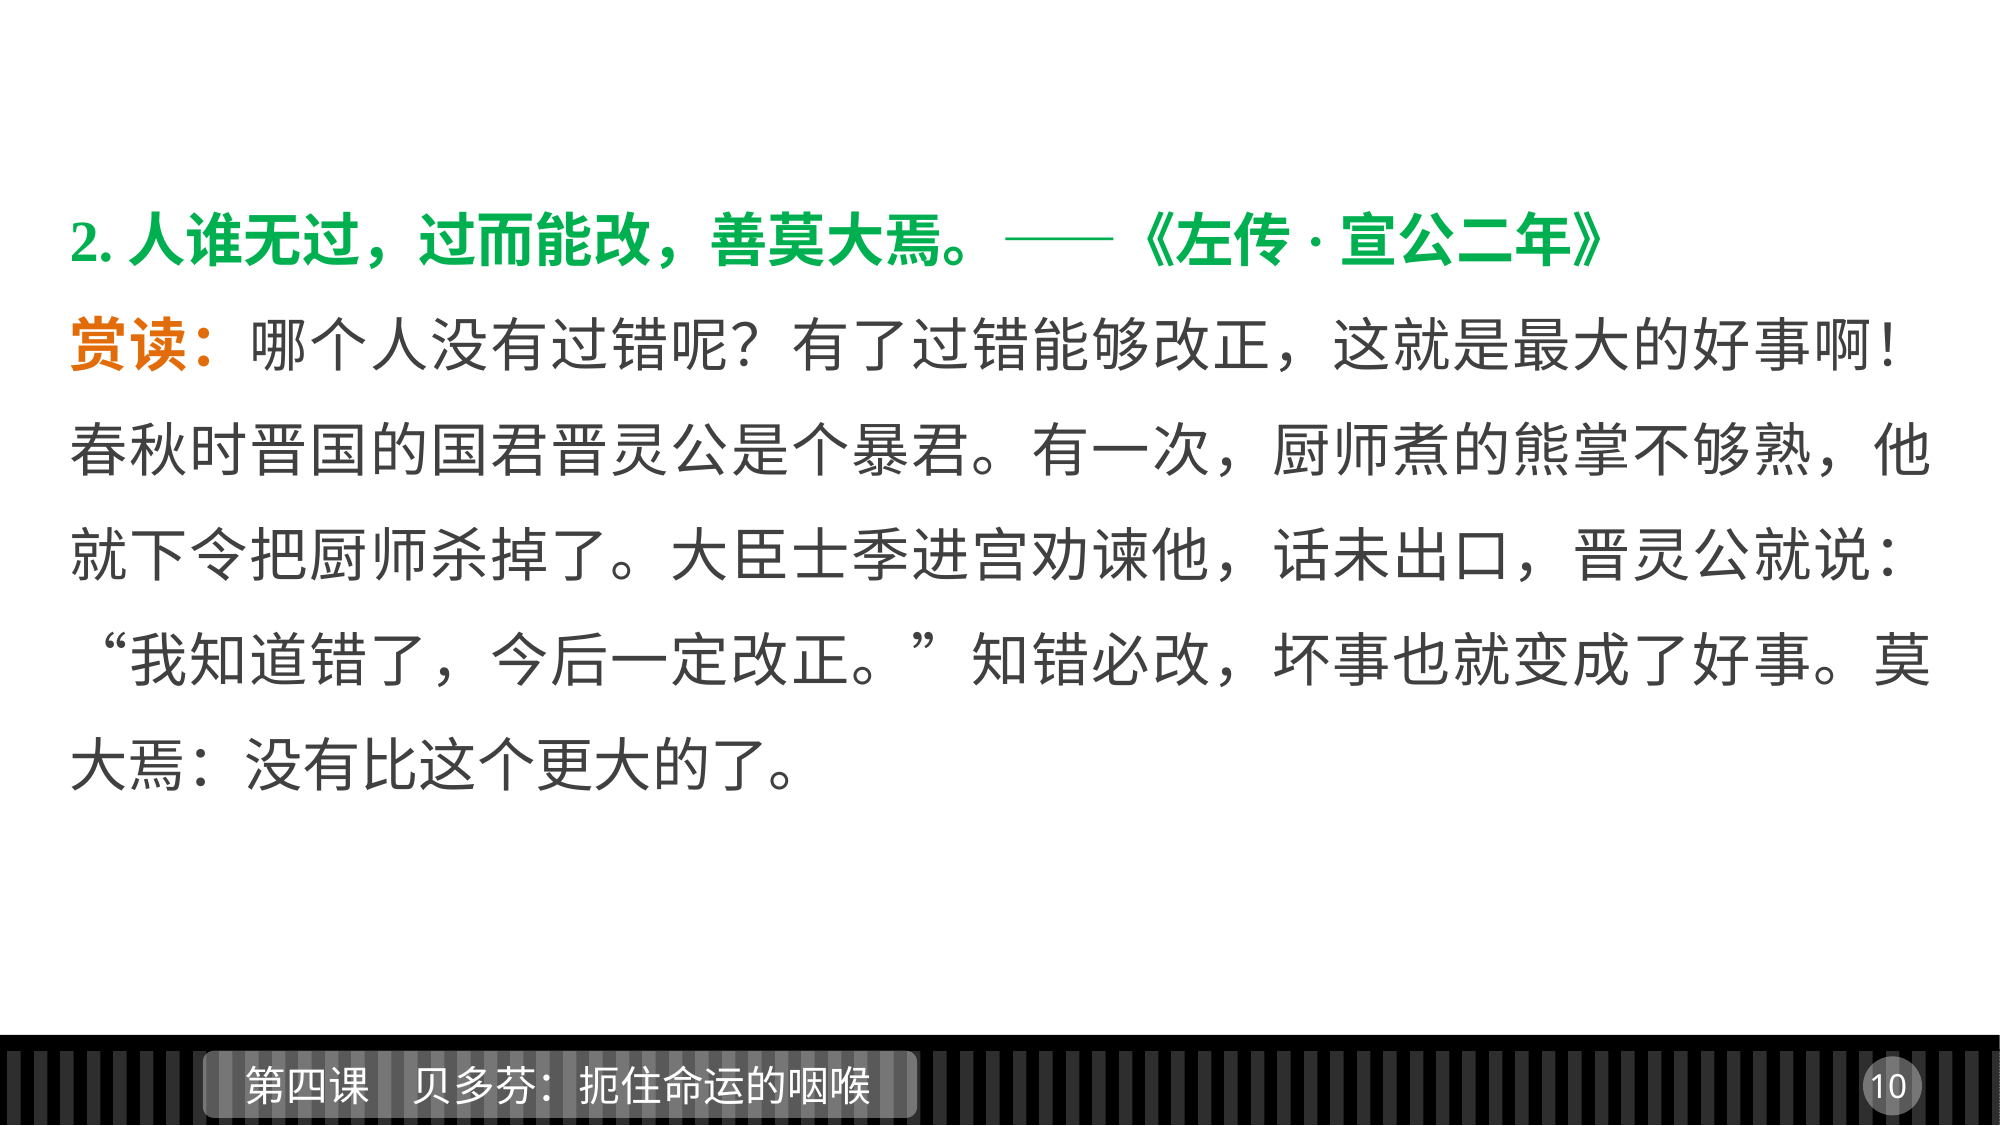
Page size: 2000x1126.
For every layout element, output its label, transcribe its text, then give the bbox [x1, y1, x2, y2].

text_box 2.人谁无过，过而能改，善莫大焉。——《左传·宣公二年》 赏读：哪个人没有过错呢？有了过错能够改正，这就是最大的好事啊！春秋时晋国的国君晋灵公是个暴君。有一次，厨师煮的熊掌不够熟，他就下令把厨师杀掉了。大臣士季进宫劝谏他，话未出口，晋灵公就说：“我知道错了，今后一定改正。”知错必改，坏事也就变成了好事。莫大焉：没有比这个更大的了。 [54, 160, 1947, 806]
